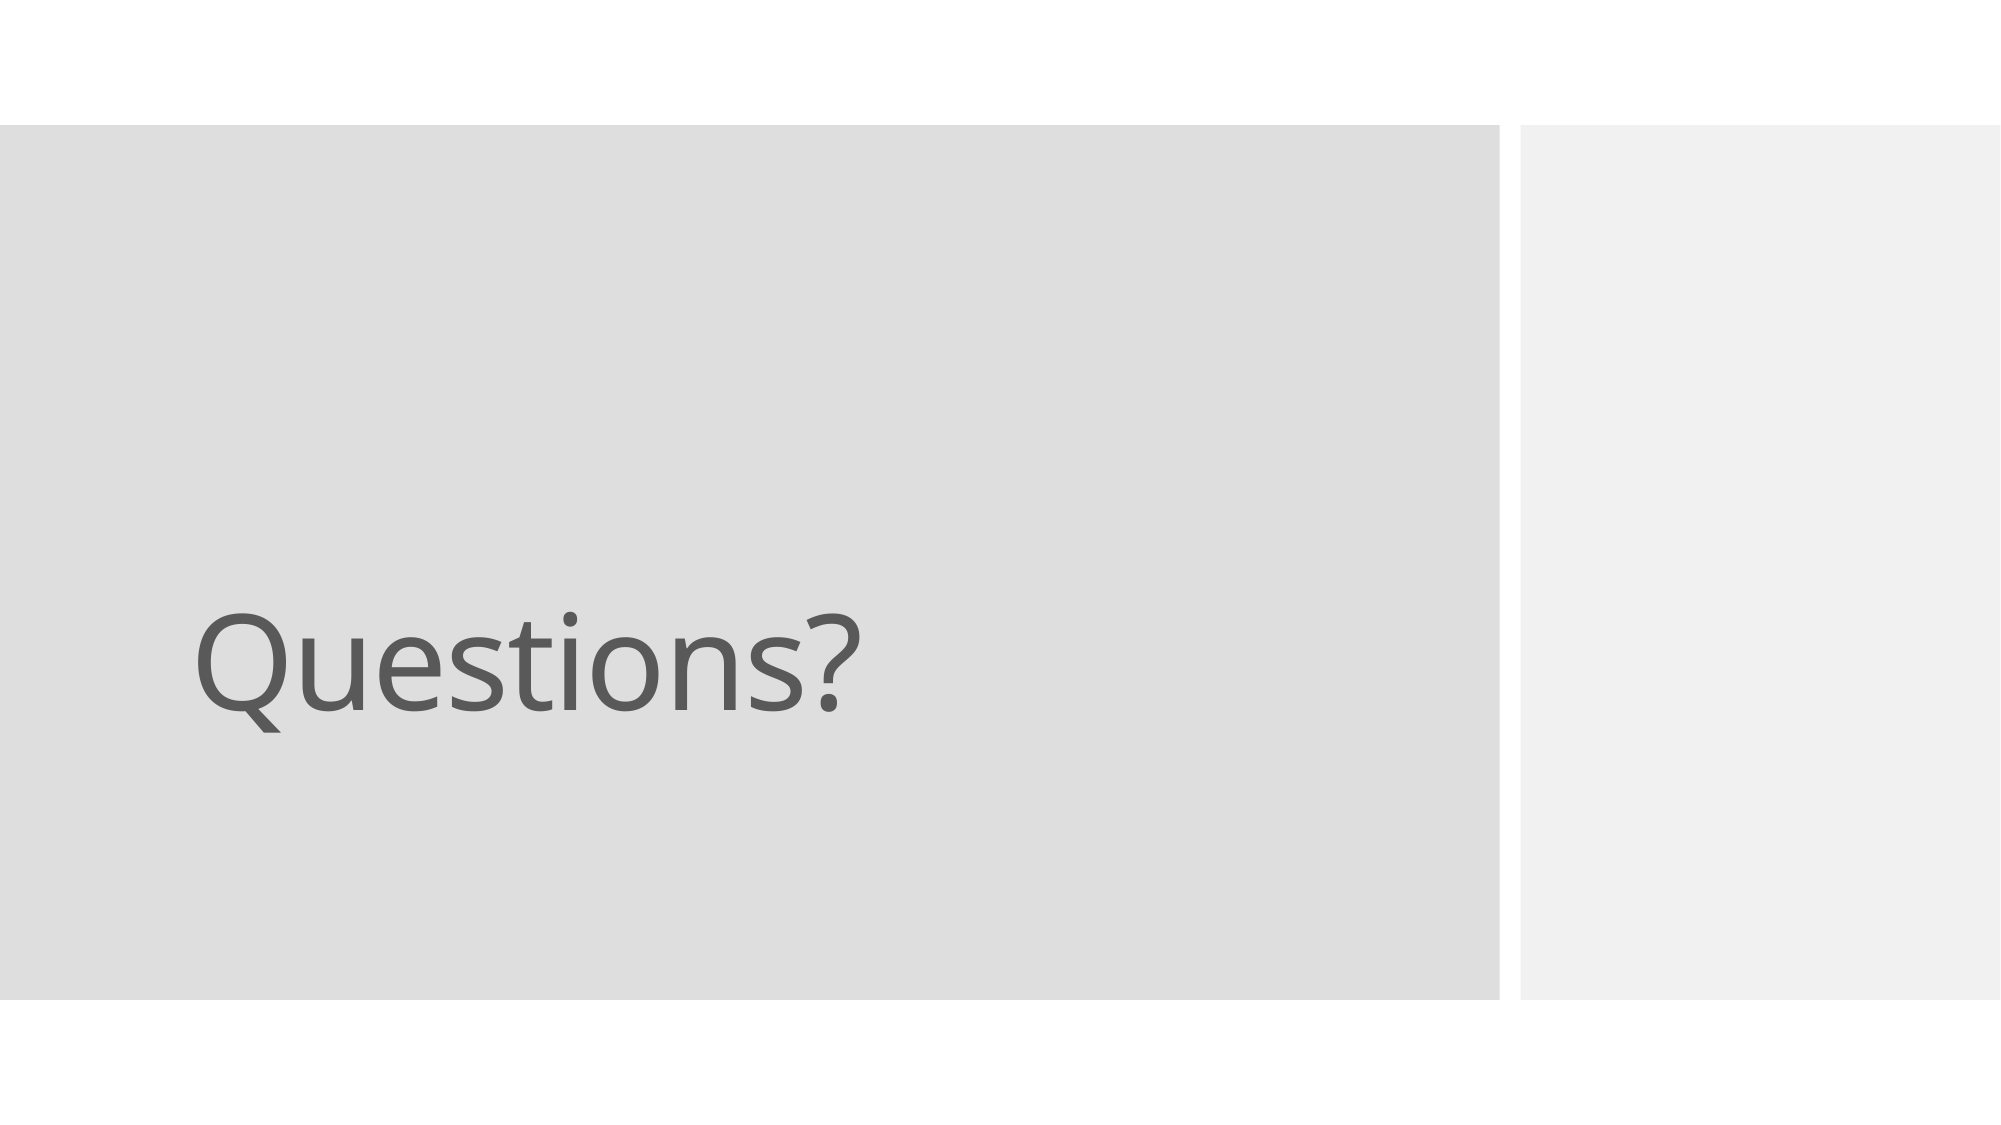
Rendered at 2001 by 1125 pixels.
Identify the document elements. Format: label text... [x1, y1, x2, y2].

title Questions? [175, 213, 1376, 747]
